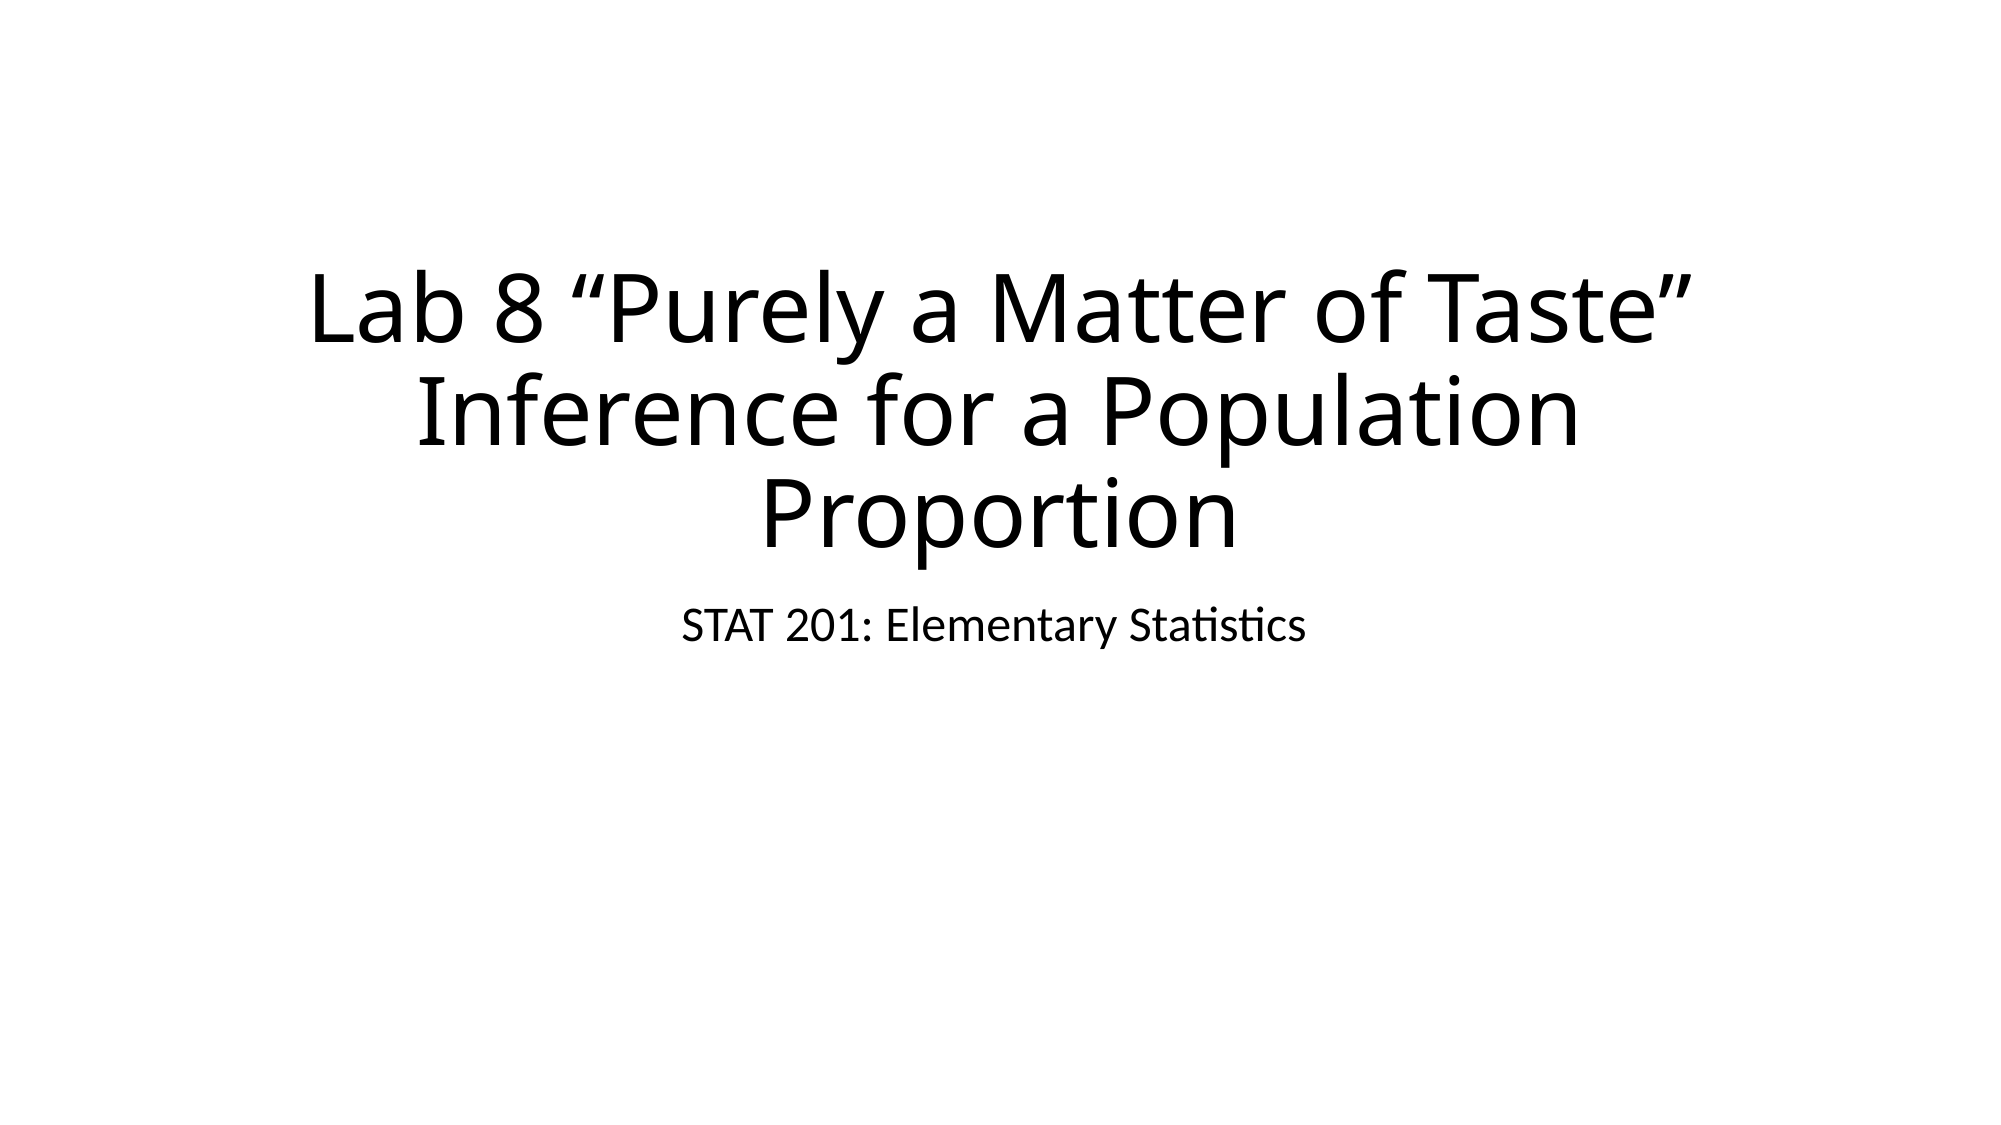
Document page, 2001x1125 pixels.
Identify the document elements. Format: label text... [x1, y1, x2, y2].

subtitle STAT 201: Elementary Statistics [249, 590, 1750, 863]
title Lab 8 “Purely a Matter of Taste” Inference for a Population Proportion [249, 184, 1750, 576]
